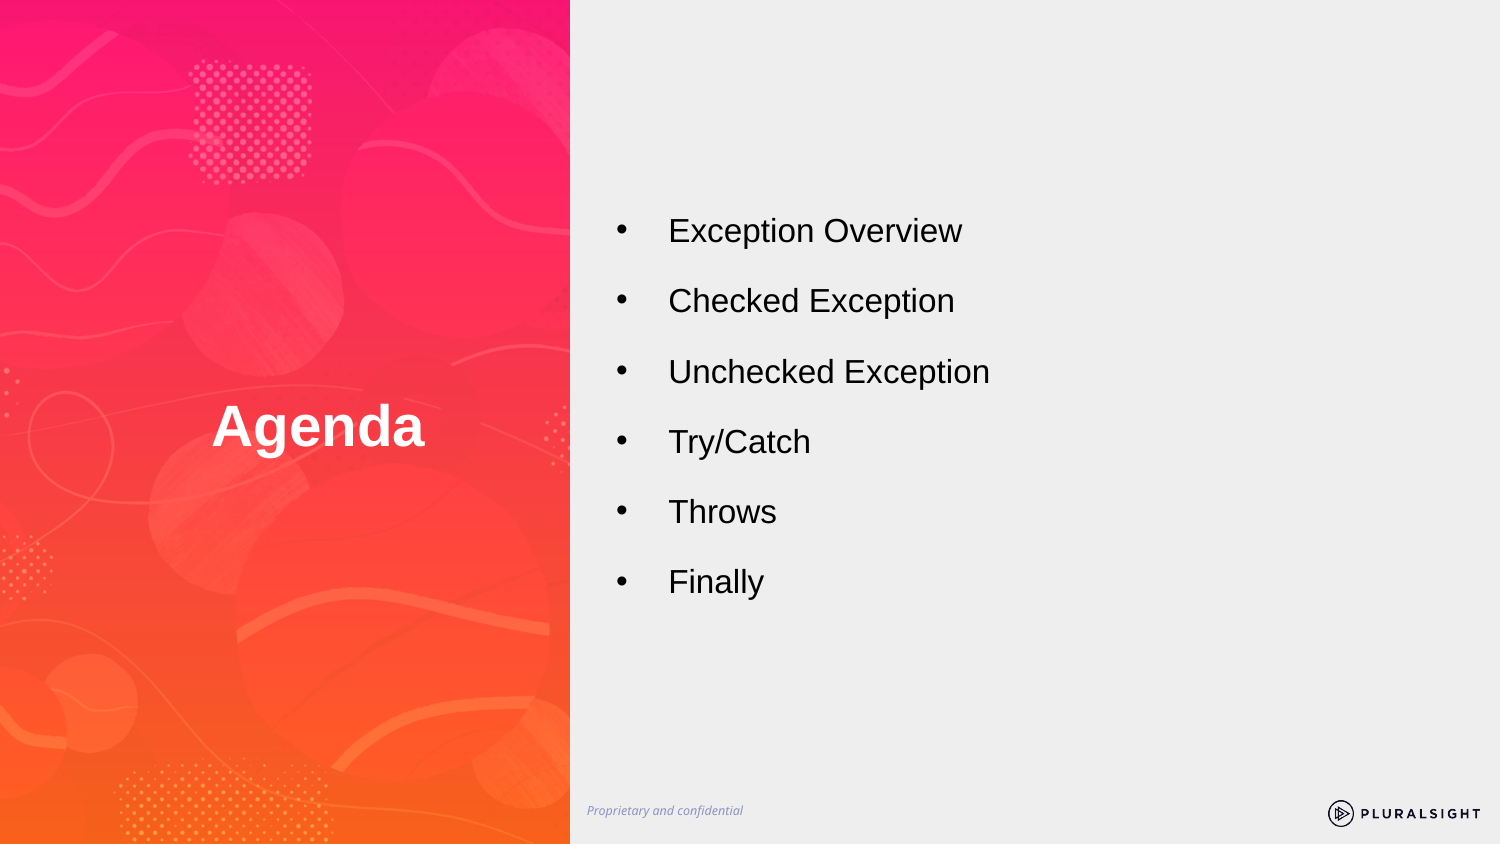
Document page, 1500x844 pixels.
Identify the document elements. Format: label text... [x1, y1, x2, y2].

picture [0, 0, 570, 844]
list Exception Overview Checked Exception Unchecked Exception Try/Catch Throws Finally [578, 156, 1426, 634]
title Agenda [75, 381, 433, 467]
picture [1328, 800, 1480, 827]
